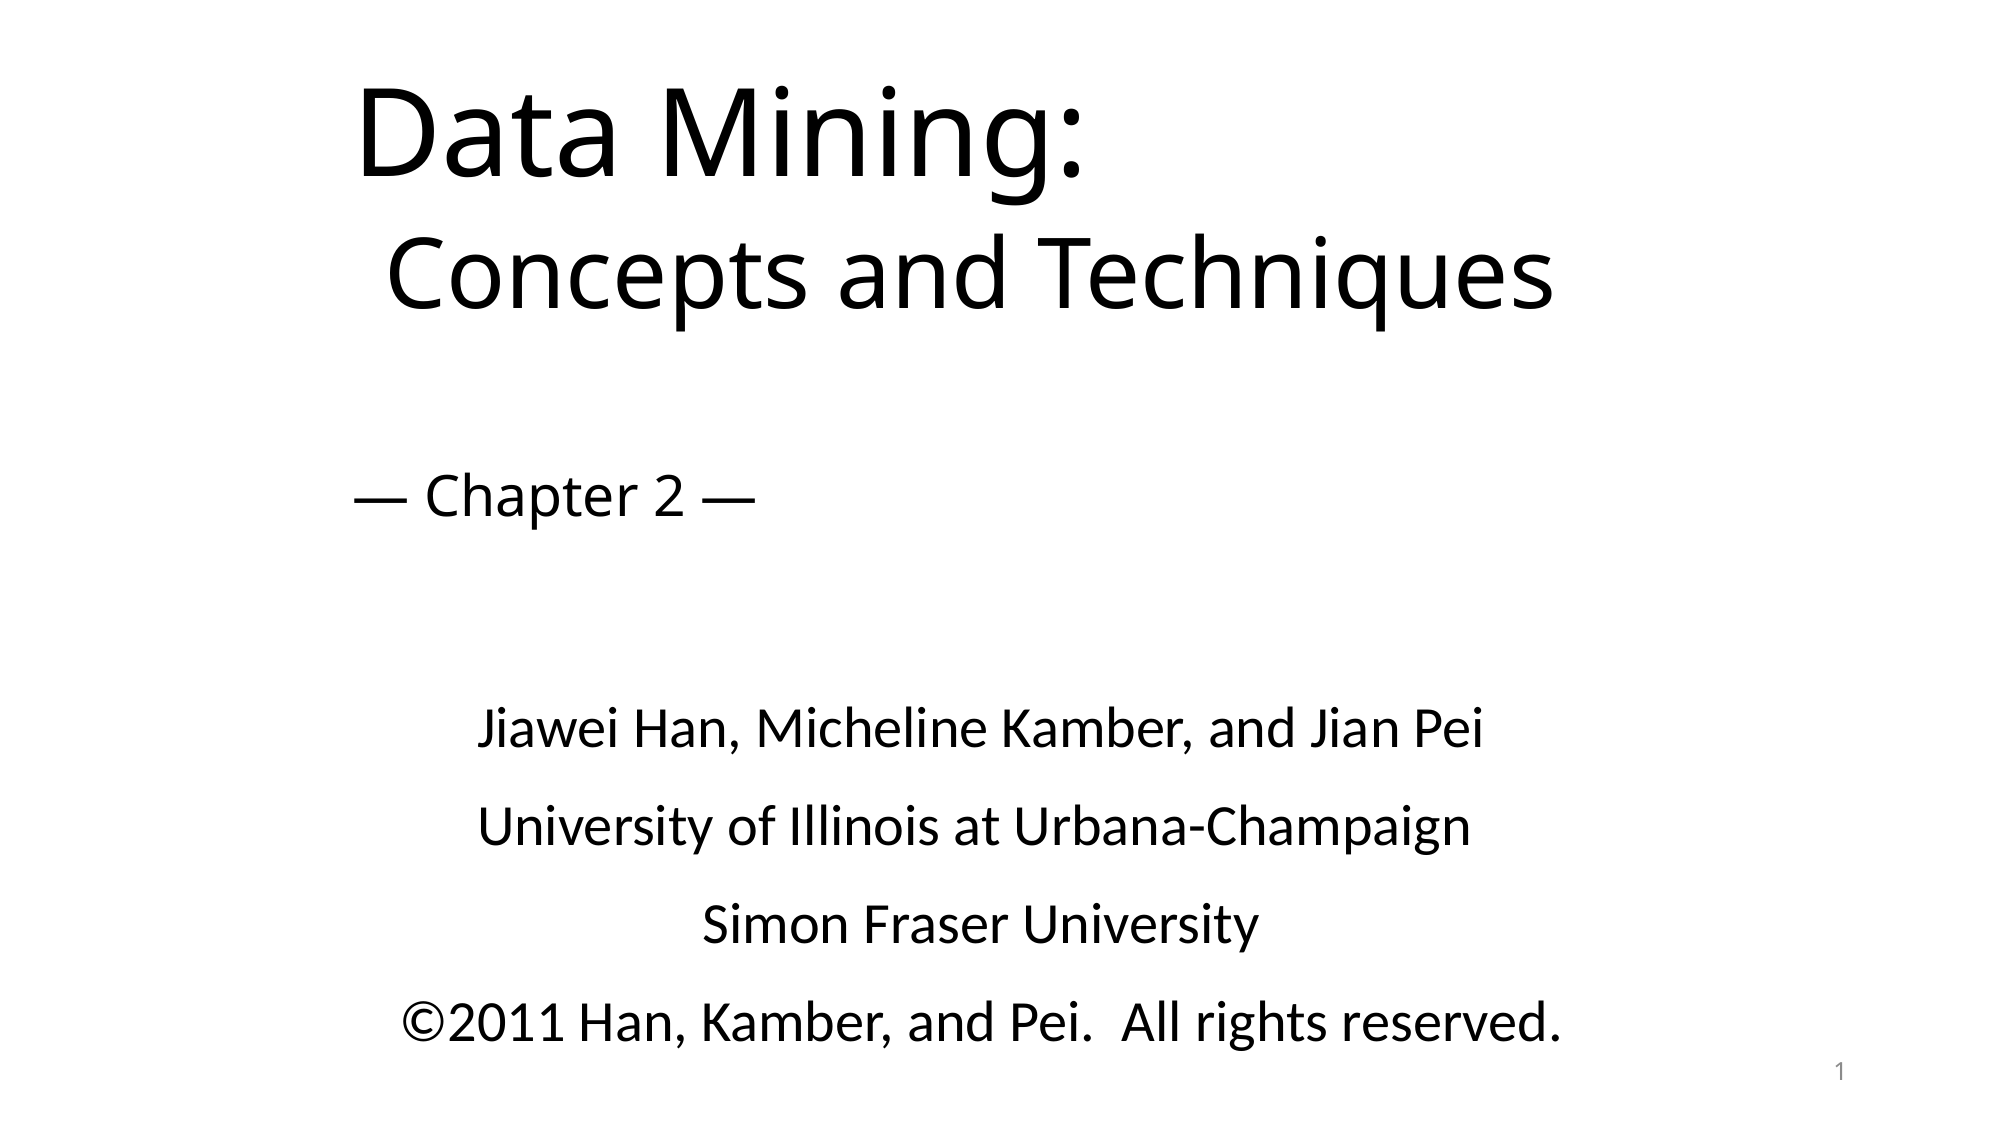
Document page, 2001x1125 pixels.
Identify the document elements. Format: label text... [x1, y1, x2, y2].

list Jiawei Han, Micheline Kamber, and Jian Pei University of Illinois at Urbana-Champaign Simon Fraser University ©2011 Han, Kamber, and Pei. All rights reserved. [300, 675, 1663, 1075]
title Data Mining: Concepts and Techniques — Chapter 2 — [337, 62, 1663, 538]
slide_number 1 [1412, 1042, 1863, 1103]
